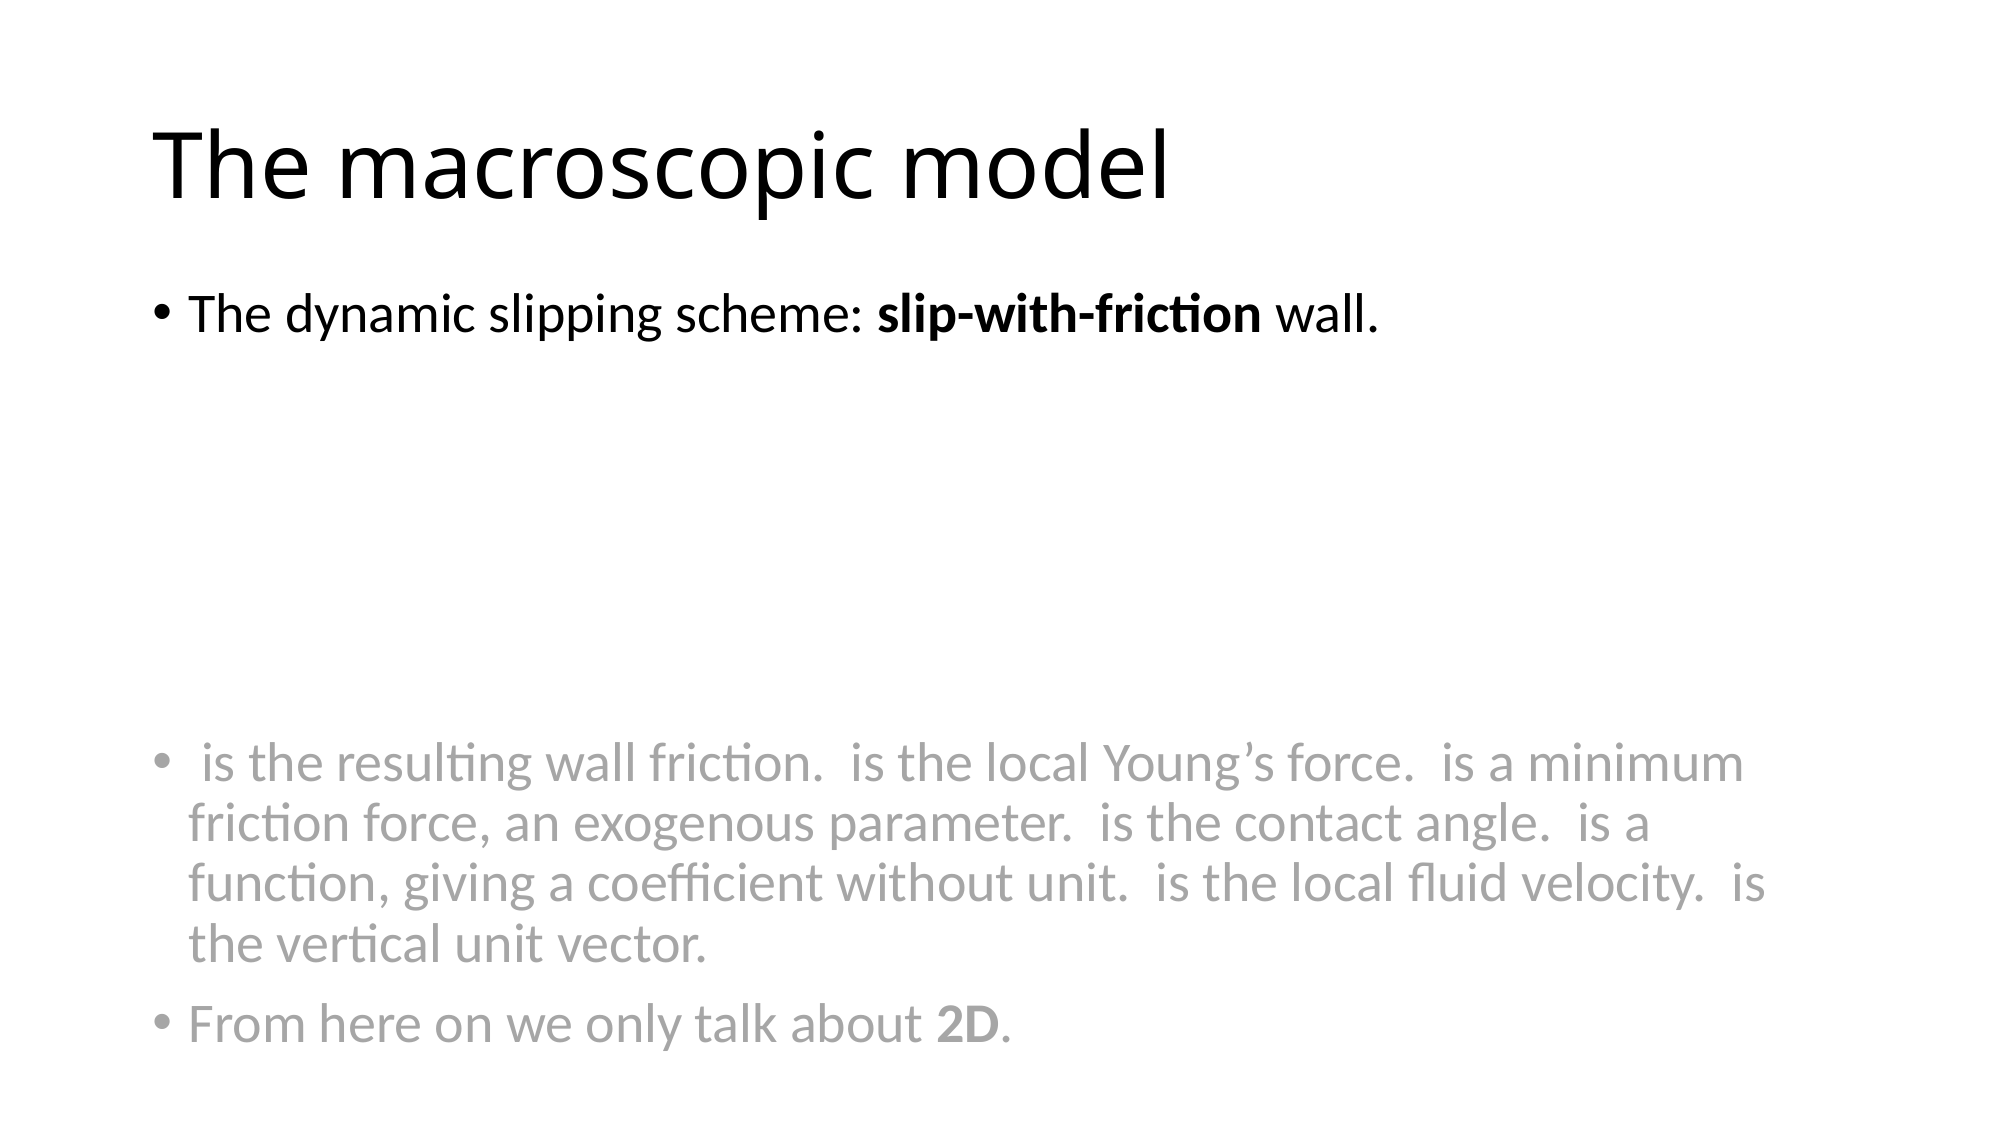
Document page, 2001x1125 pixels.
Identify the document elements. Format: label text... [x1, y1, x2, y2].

title The macroscopic model [137, 59, 1863, 278]
